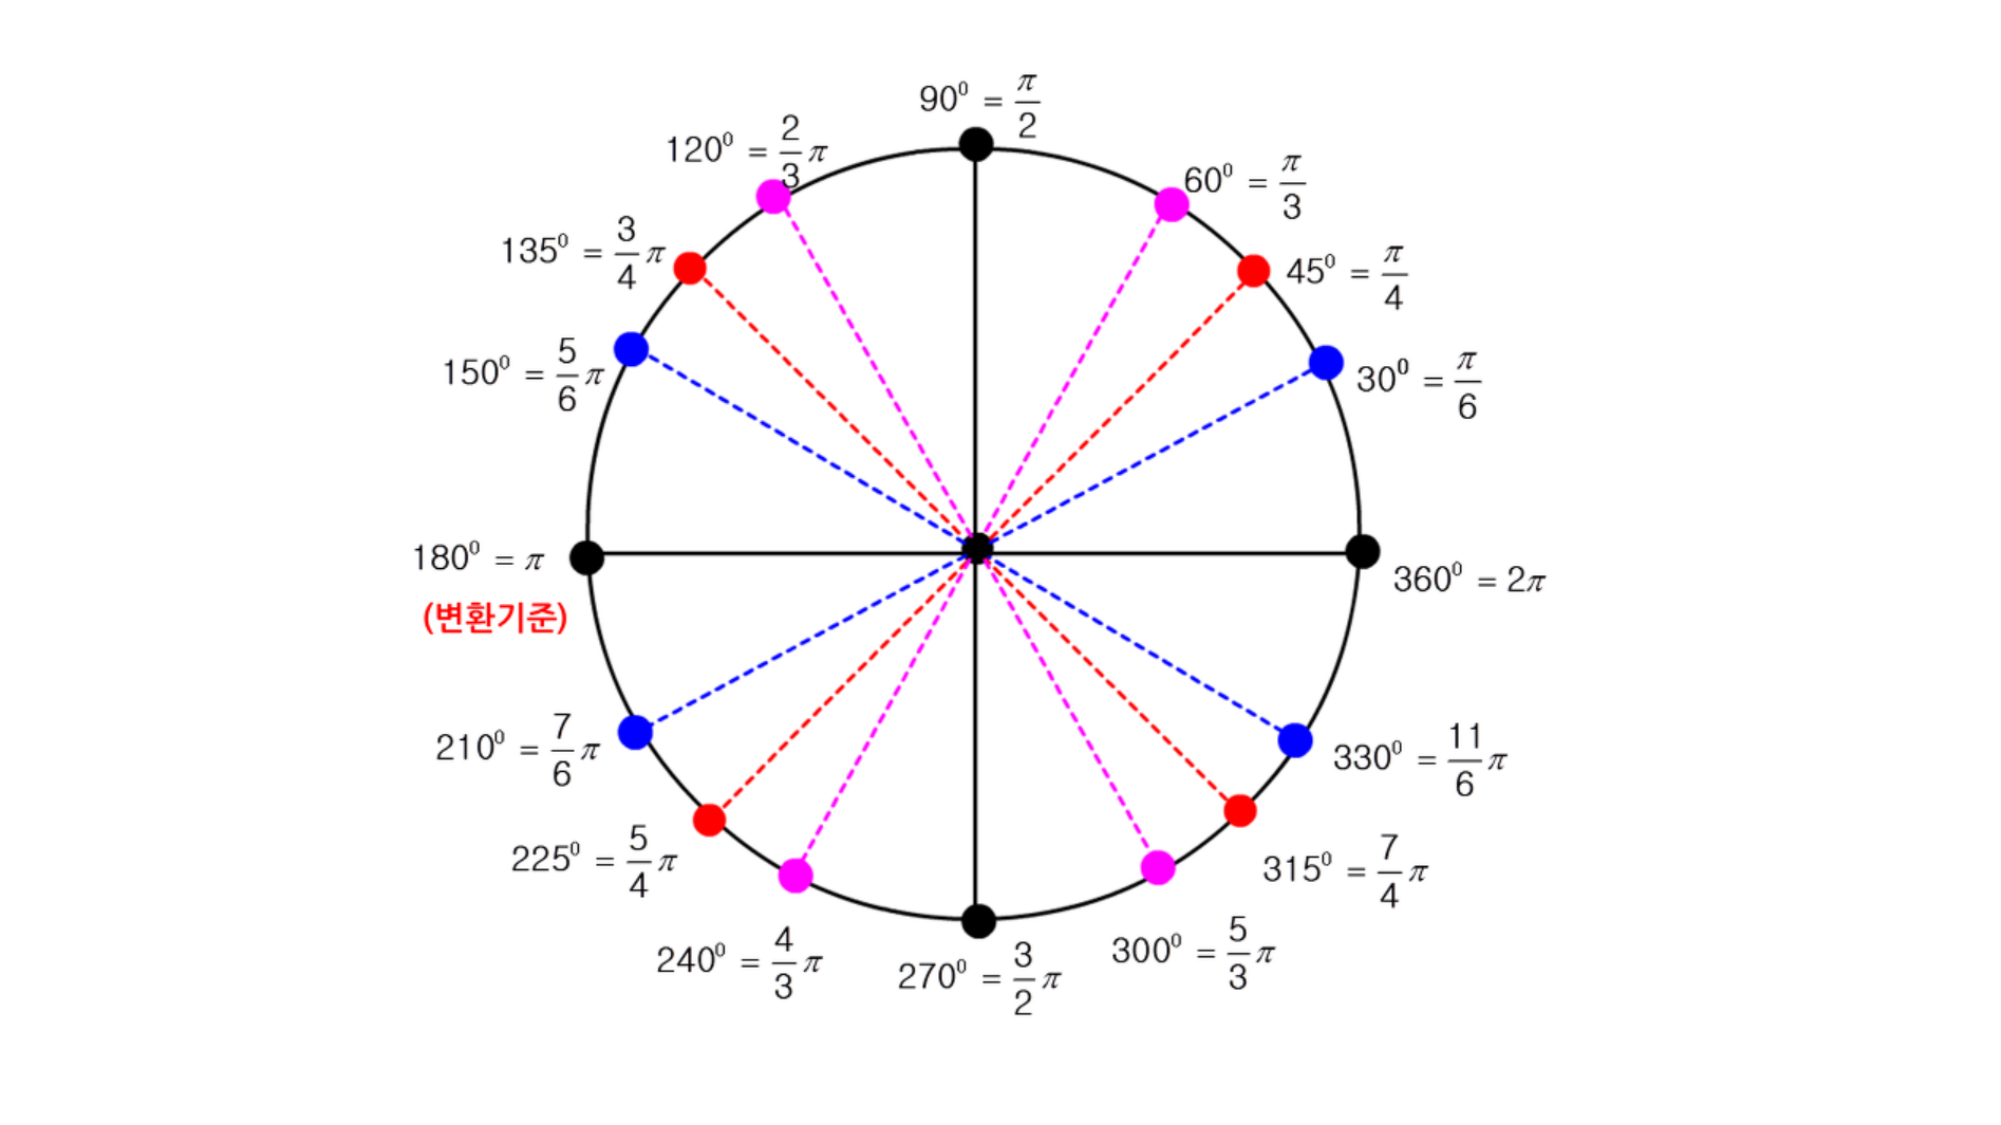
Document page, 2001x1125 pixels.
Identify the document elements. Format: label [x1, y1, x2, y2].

picture [373, 51, 1591, 1048]
